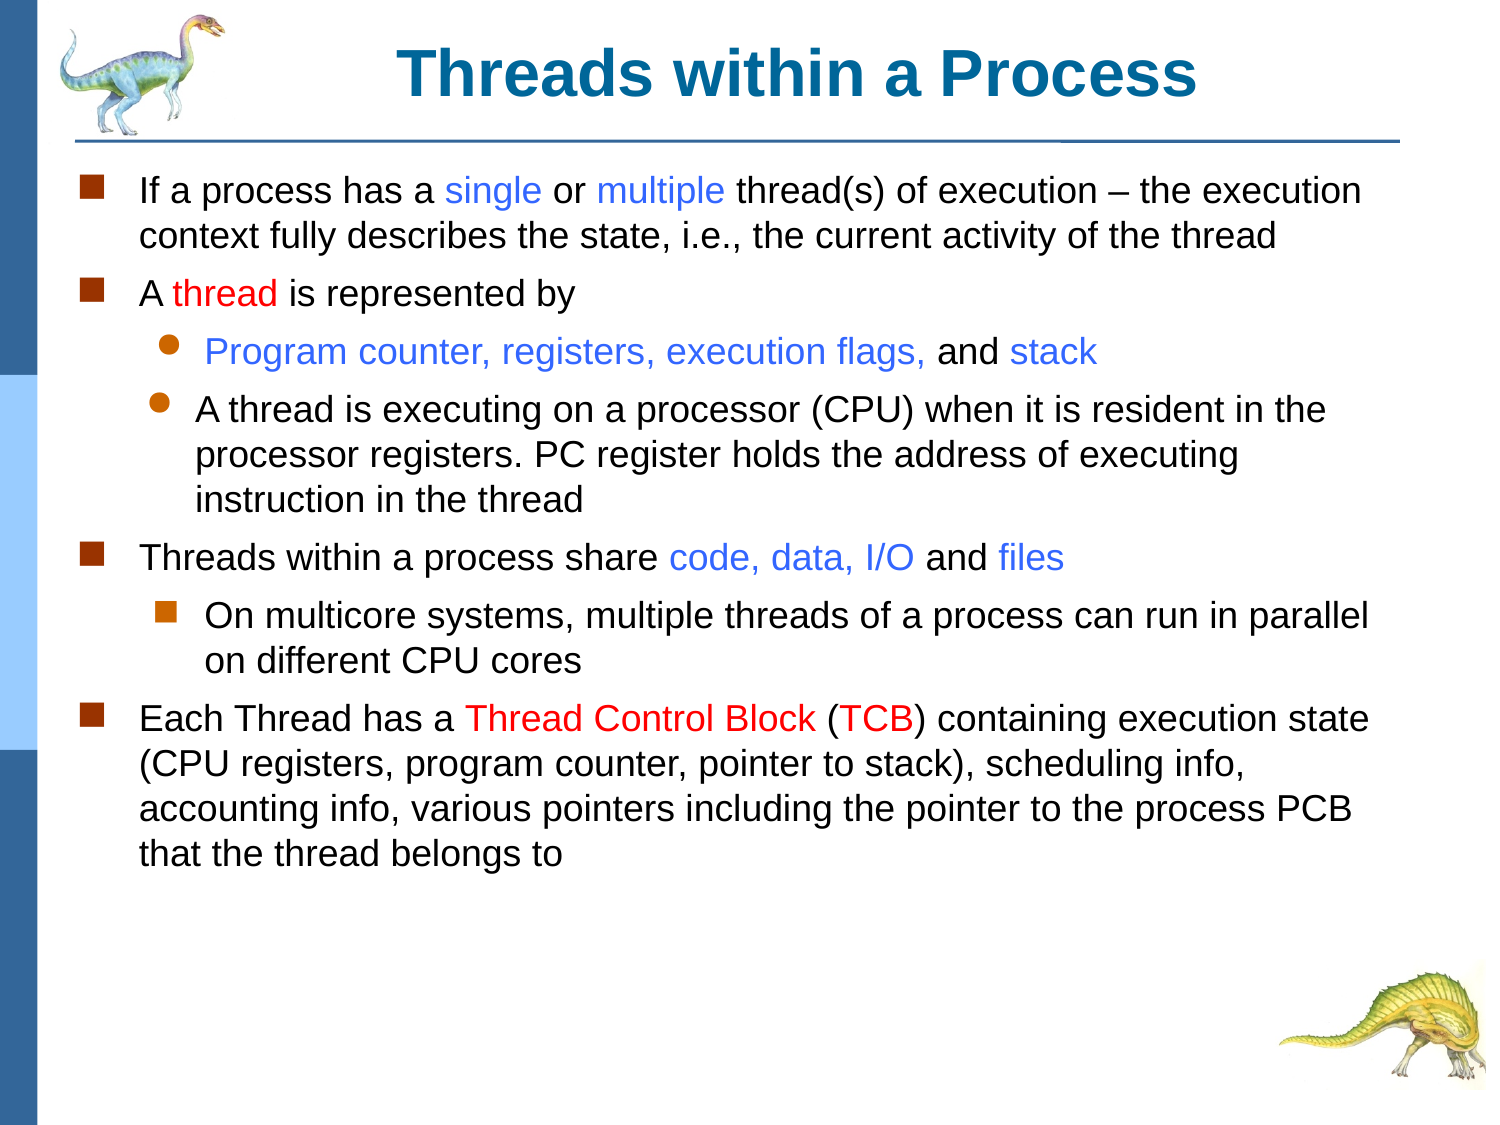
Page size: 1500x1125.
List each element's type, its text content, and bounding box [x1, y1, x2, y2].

list If a process has a single or multiple thread(s) of execution – the execution context fully describes the state, i.e., the current activity of the thread A thread is represented by Program counter, registers, execution flags, and stack A thread is executing on a processor (CPU) when it is resident in the processor registers. PC register holds the address of executing instruction in the thread Threads within a process share code, data, I/O and files On multicore systems, multiple threads of a process can run in parallel on different CPU cores Each Thread has a Thread Control Block (TCB) containing execution state (CPU registers, program counter, pointer to stack), scheduling info, accounting info, various pointers including the pointer to the process PCB that the thread belongs to [67, 158, 1393, 1031]
title Threads within a Process [170, 22, 1425, 117]
picture [1275, 959, 1486, 1090]
picture [46, 0, 243, 149]
